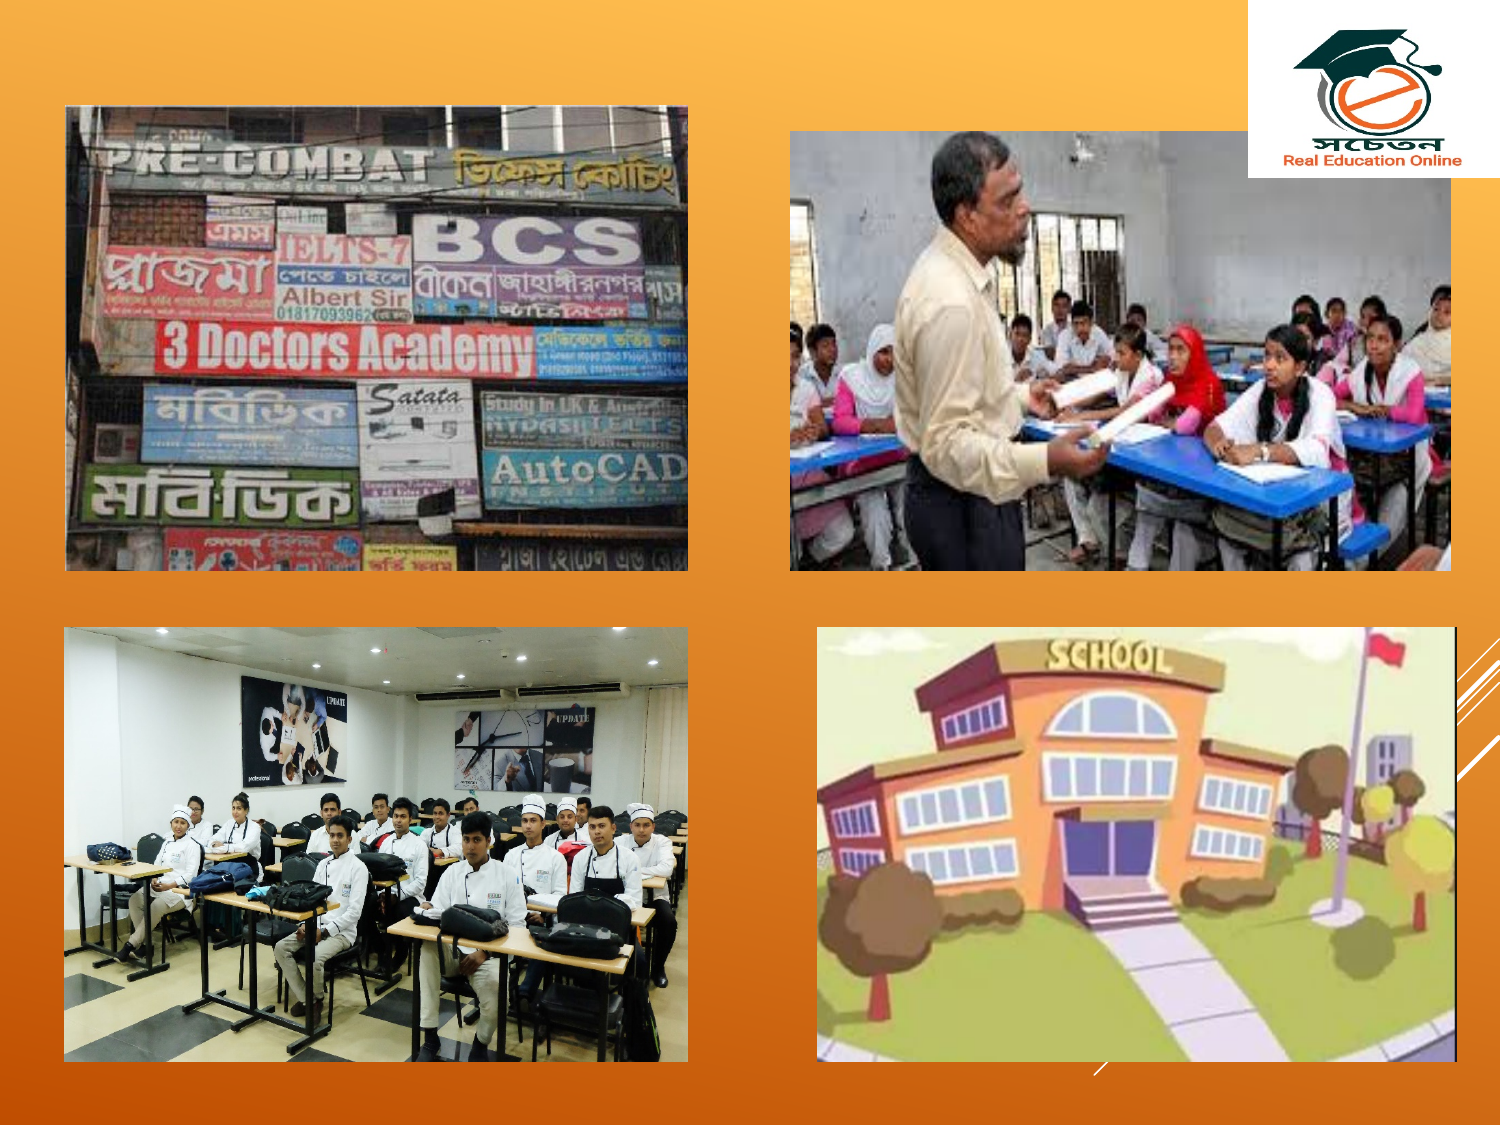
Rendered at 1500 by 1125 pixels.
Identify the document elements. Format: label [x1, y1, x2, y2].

picture [790, 0, 1500, 571]
picture [816, 627, 1457, 1062]
picture [64, 627, 688, 1062]
list [65, 105, 688, 571]
